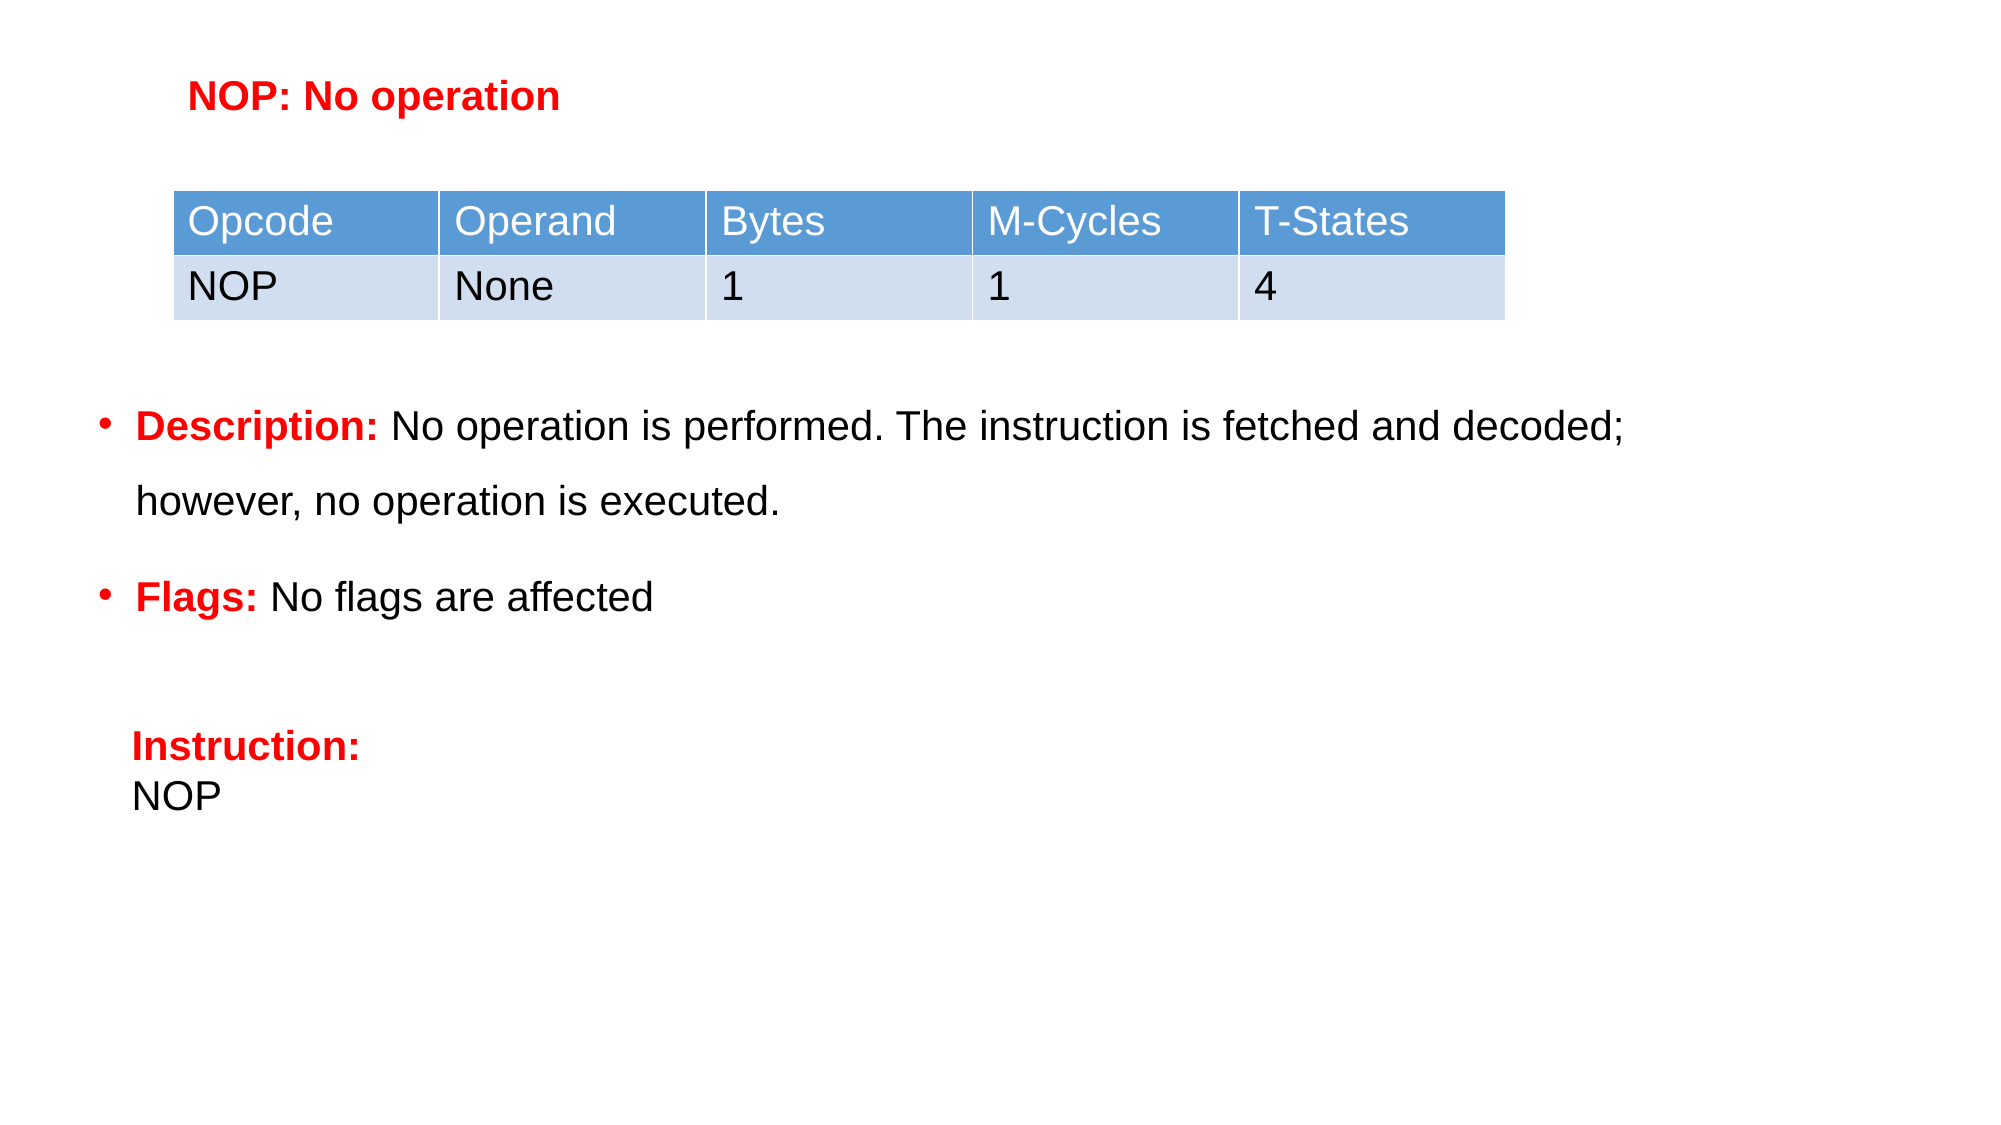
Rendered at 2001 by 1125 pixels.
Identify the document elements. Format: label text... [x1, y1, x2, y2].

table_cell NOP [174, 256, 438, 320]
text_box Description: No operation is performed. The instruction is fetched and decoded; however, no operation is executed. Flags: No flags are affected [83, 366, 1809, 627]
table_header Bytes [707, 191, 972, 255]
table_header M-Cycles [973, 191, 1238, 255]
table_cell 1 [973, 256, 1238, 320]
table_header Operand [440, 191, 705, 255]
table_cell None [440, 256, 705, 320]
text_box Instruction: NOP [116, 711, 423, 827]
text_box NOP: No operation [172, 61, 1480, 127]
table_header Opcode [174, 191, 438, 255]
table_header T-States [1240, 191, 1505, 255]
table_cell 1 [707, 256, 972, 320]
table_cell 4 [1240, 256, 1505, 320]
